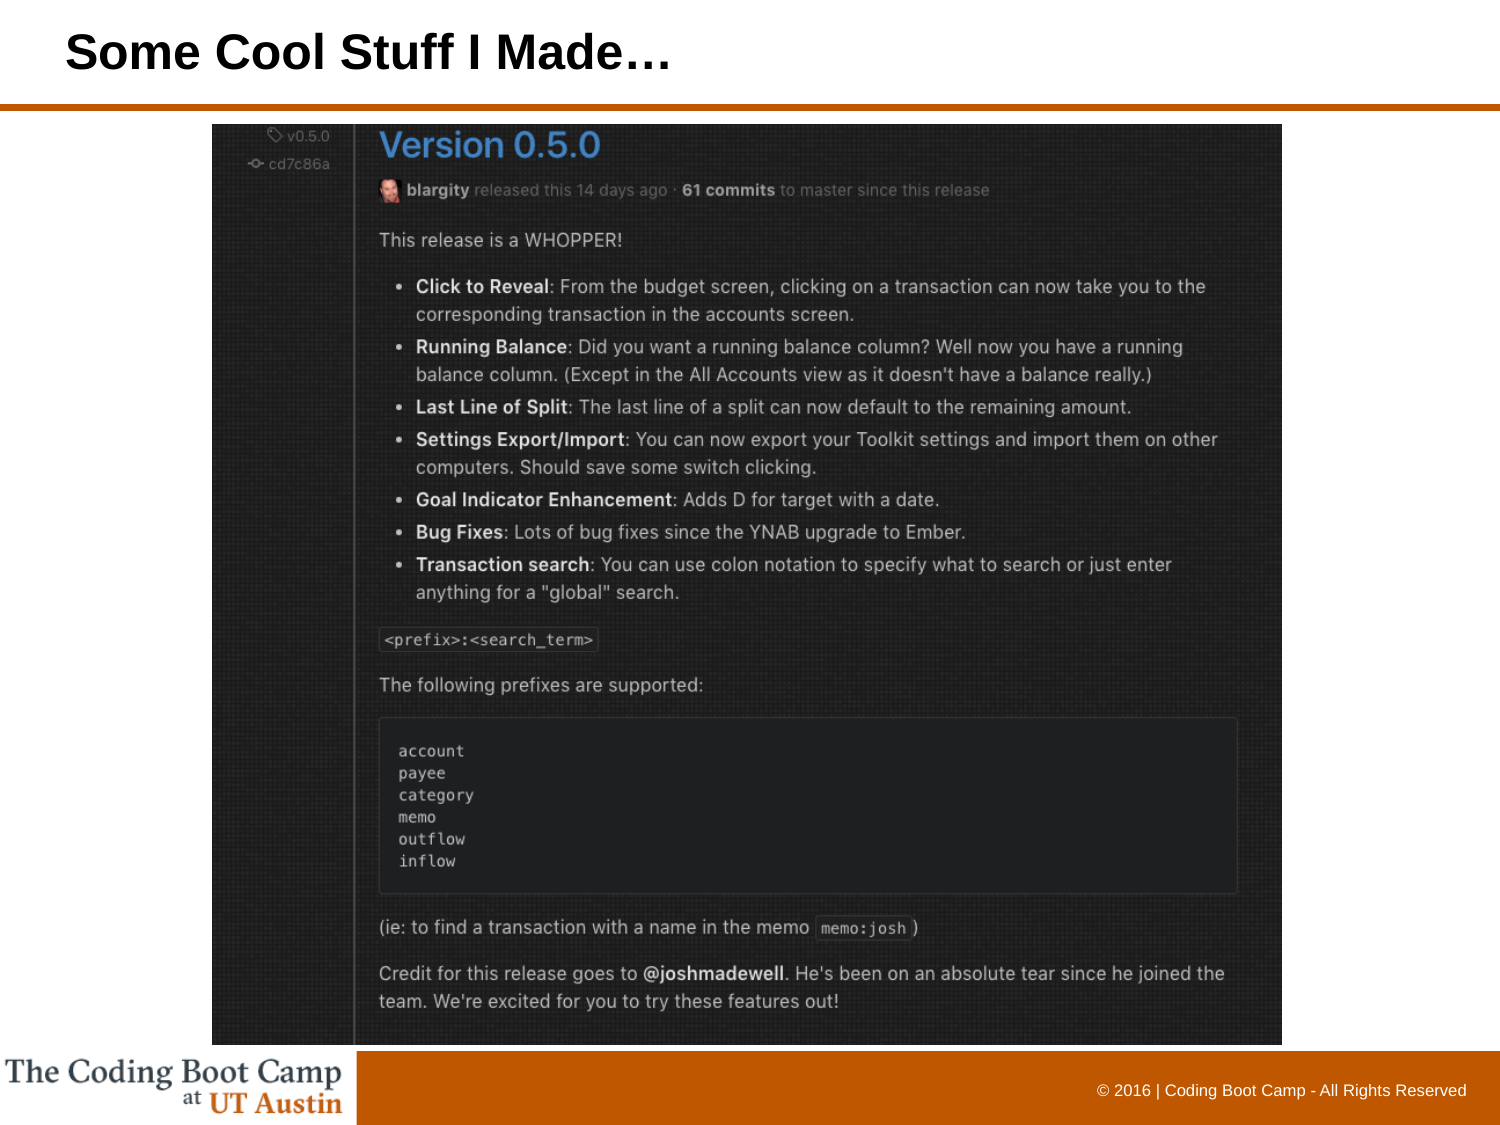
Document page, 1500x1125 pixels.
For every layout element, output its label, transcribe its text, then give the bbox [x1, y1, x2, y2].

picture [212, 124, 1282, 1045]
title Some Cool Stuff I Made… [50, 0, 948, 108]
picture [0, 1050, 357, 1125]
